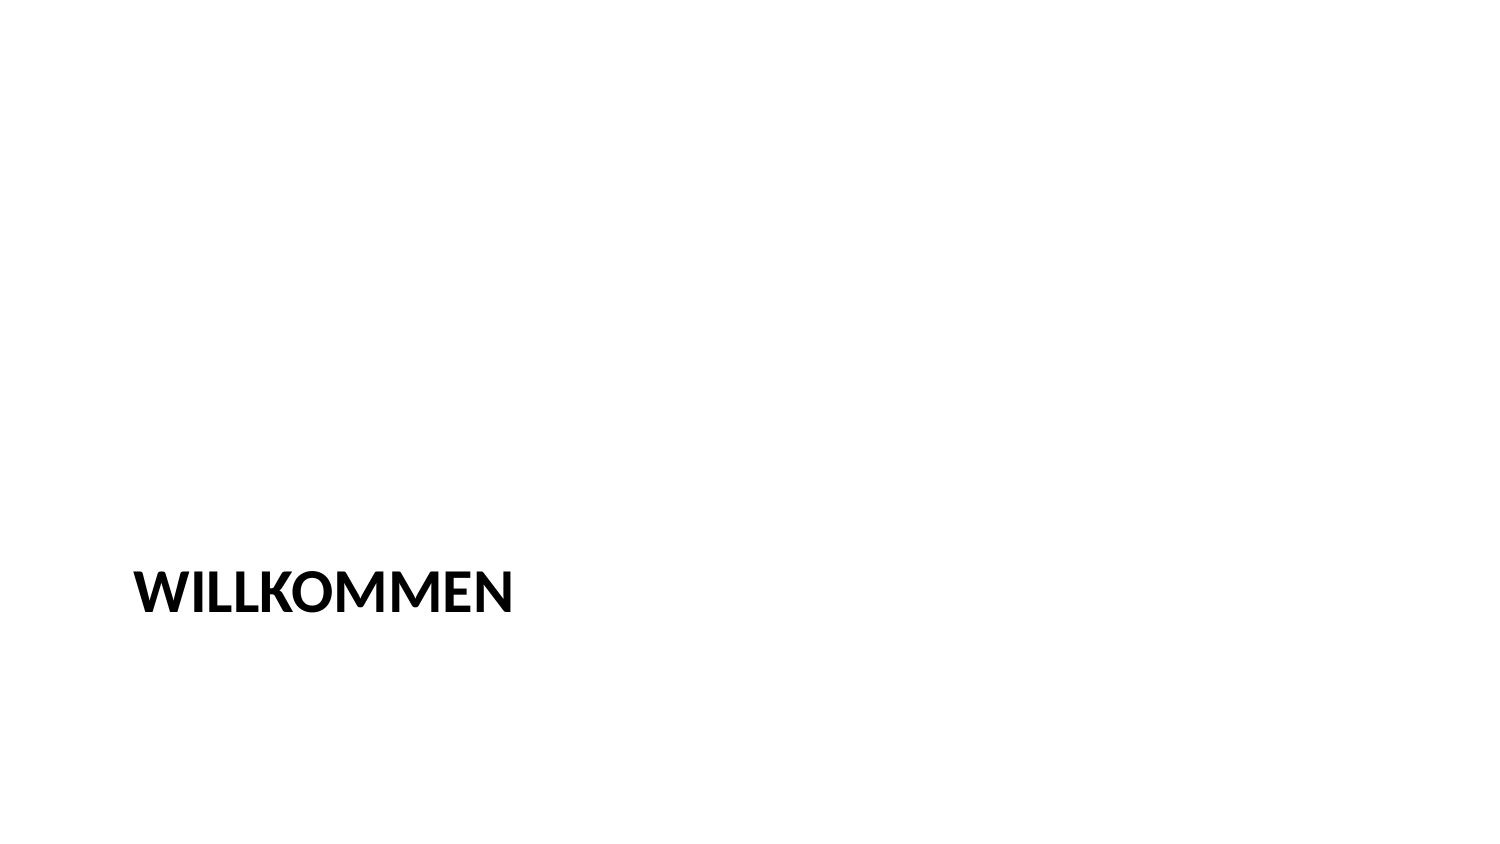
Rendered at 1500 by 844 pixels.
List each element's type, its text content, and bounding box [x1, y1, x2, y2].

title Willkommen [118, 542, 1394, 710]
